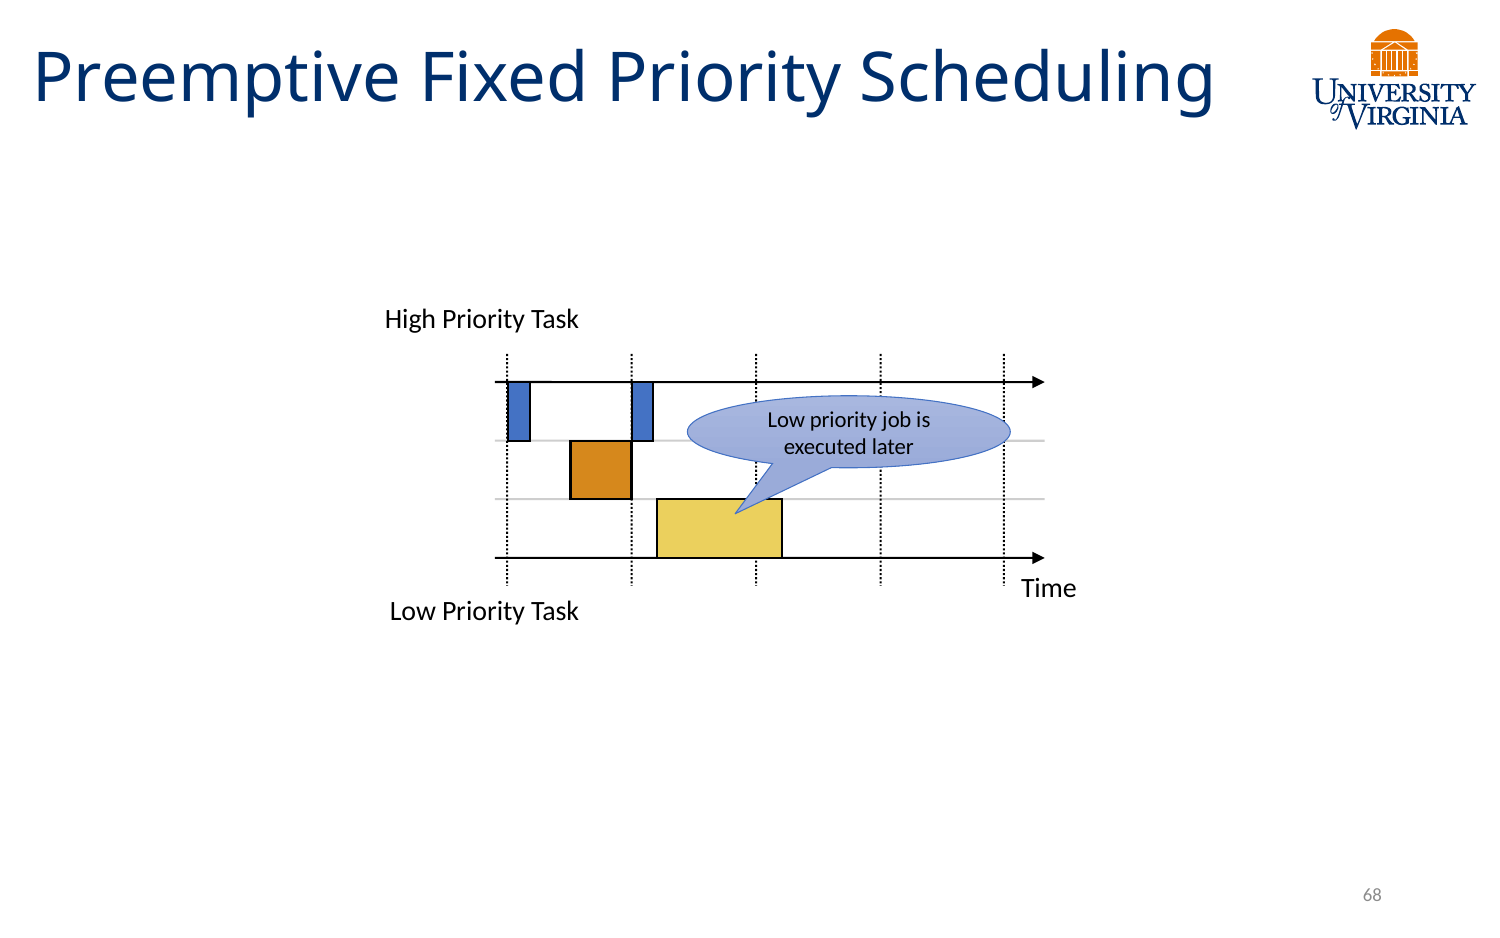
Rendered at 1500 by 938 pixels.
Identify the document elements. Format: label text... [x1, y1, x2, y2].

text_box [631, 382, 654, 441]
text_box [1004, 551, 1045, 565]
text_box Low Priority Task [389, 593, 661, 625]
text_box [1004, 375, 1045, 389]
text_box [657, 499, 782, 558]
text_box Low priority job is executed later [686, 395, 1011, 515]
text_box High Priority Task [385, 302, 657, 334]
text_box [508, 382, 531, 441]
text_box Time [1021, 571, 1130, 603]
slide_number 68 [1059, 868, 1397, 919]
text_box [570, 440, 632, 500]
title Preemptive Fixed Priority Scheduling [17, 14, 1297, 145]
